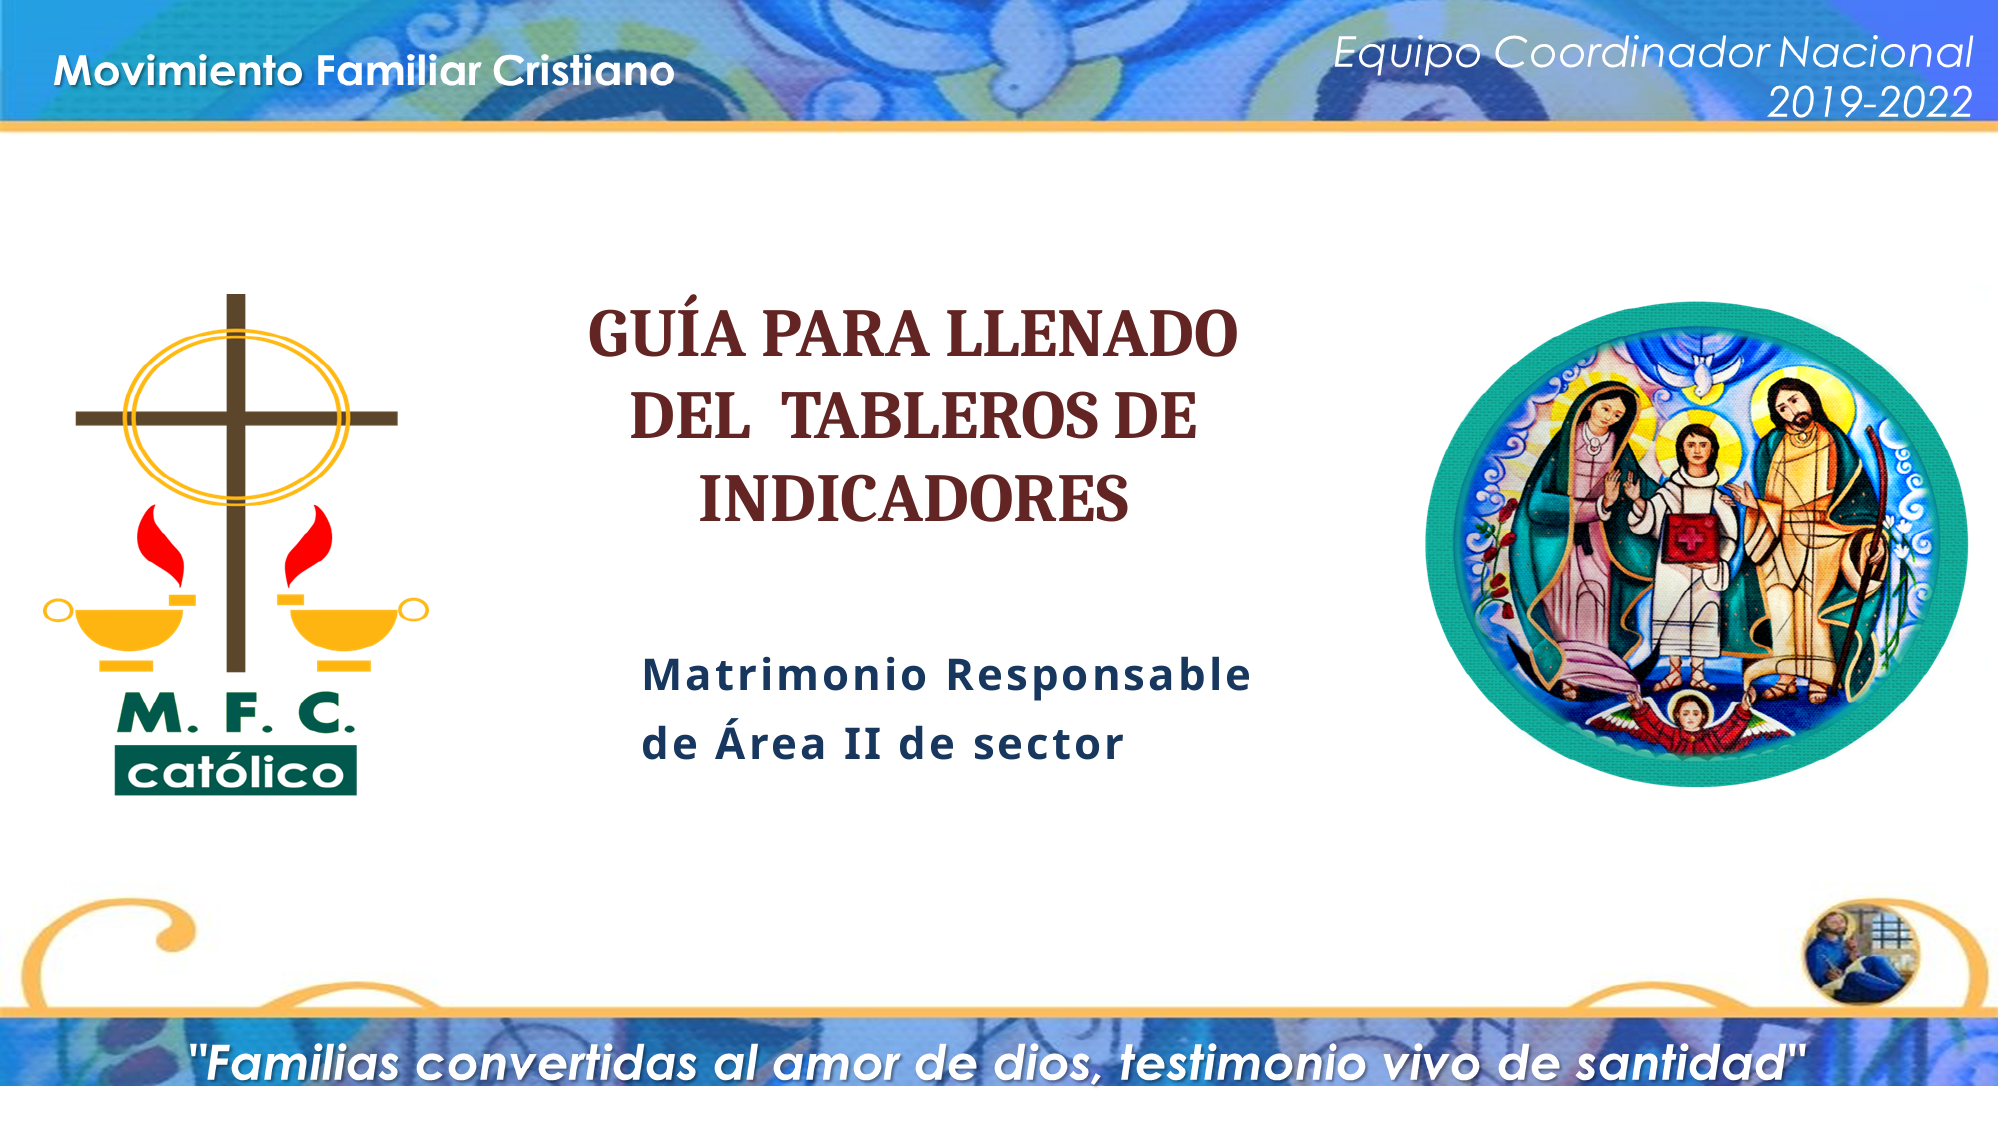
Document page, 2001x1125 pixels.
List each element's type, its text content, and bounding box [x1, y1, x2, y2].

text_box GUÍA PARA LLENADO DEL TABLEROS DE INDICADORES [552, 287, 1275, 536]
picture [0, 0, 2001, 1125]
text_box Matrimonio Responsable de Área II de sector [626, 559, 1310, 862]
